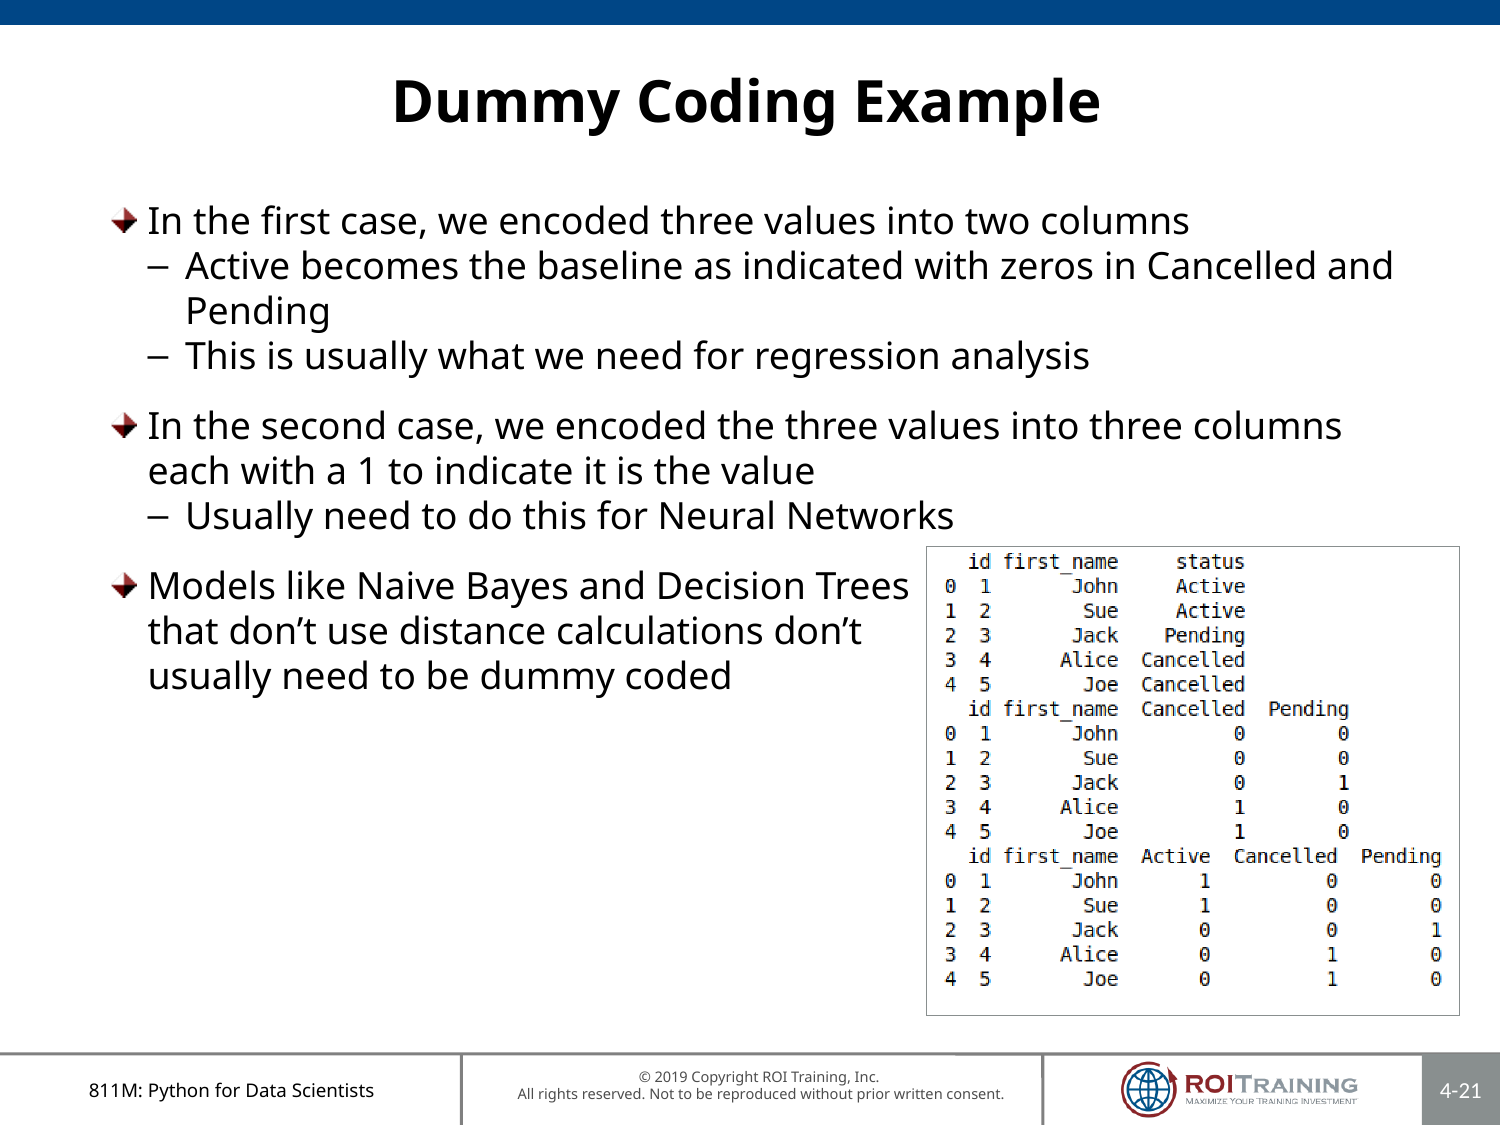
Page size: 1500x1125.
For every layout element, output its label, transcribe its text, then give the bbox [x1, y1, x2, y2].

text_box In the first case, we encoded three values into two columns Active becomes the baseline as indicated with zeros in Cancelled and Pending This is usually what we need for regression analysis In the second case, we encoded the three values into three columns each with a 1 to indicate it is the value Usually need to do this for Neural Networks Models like Naive Bayes and Decision Trees that don’t use distance calculations don’t usually need to be dummy coded [95, 189, 1452, 785]
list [926, 546, 1460, 1016]
picture [110, 411, 137, 438]
picture [110, 206, 137, 233]
picture [110, 571, 137, 598]
title Dummy Coding Example [172, 47, 1322, 151]
picture [1113, 1060, 1362, 1118]
